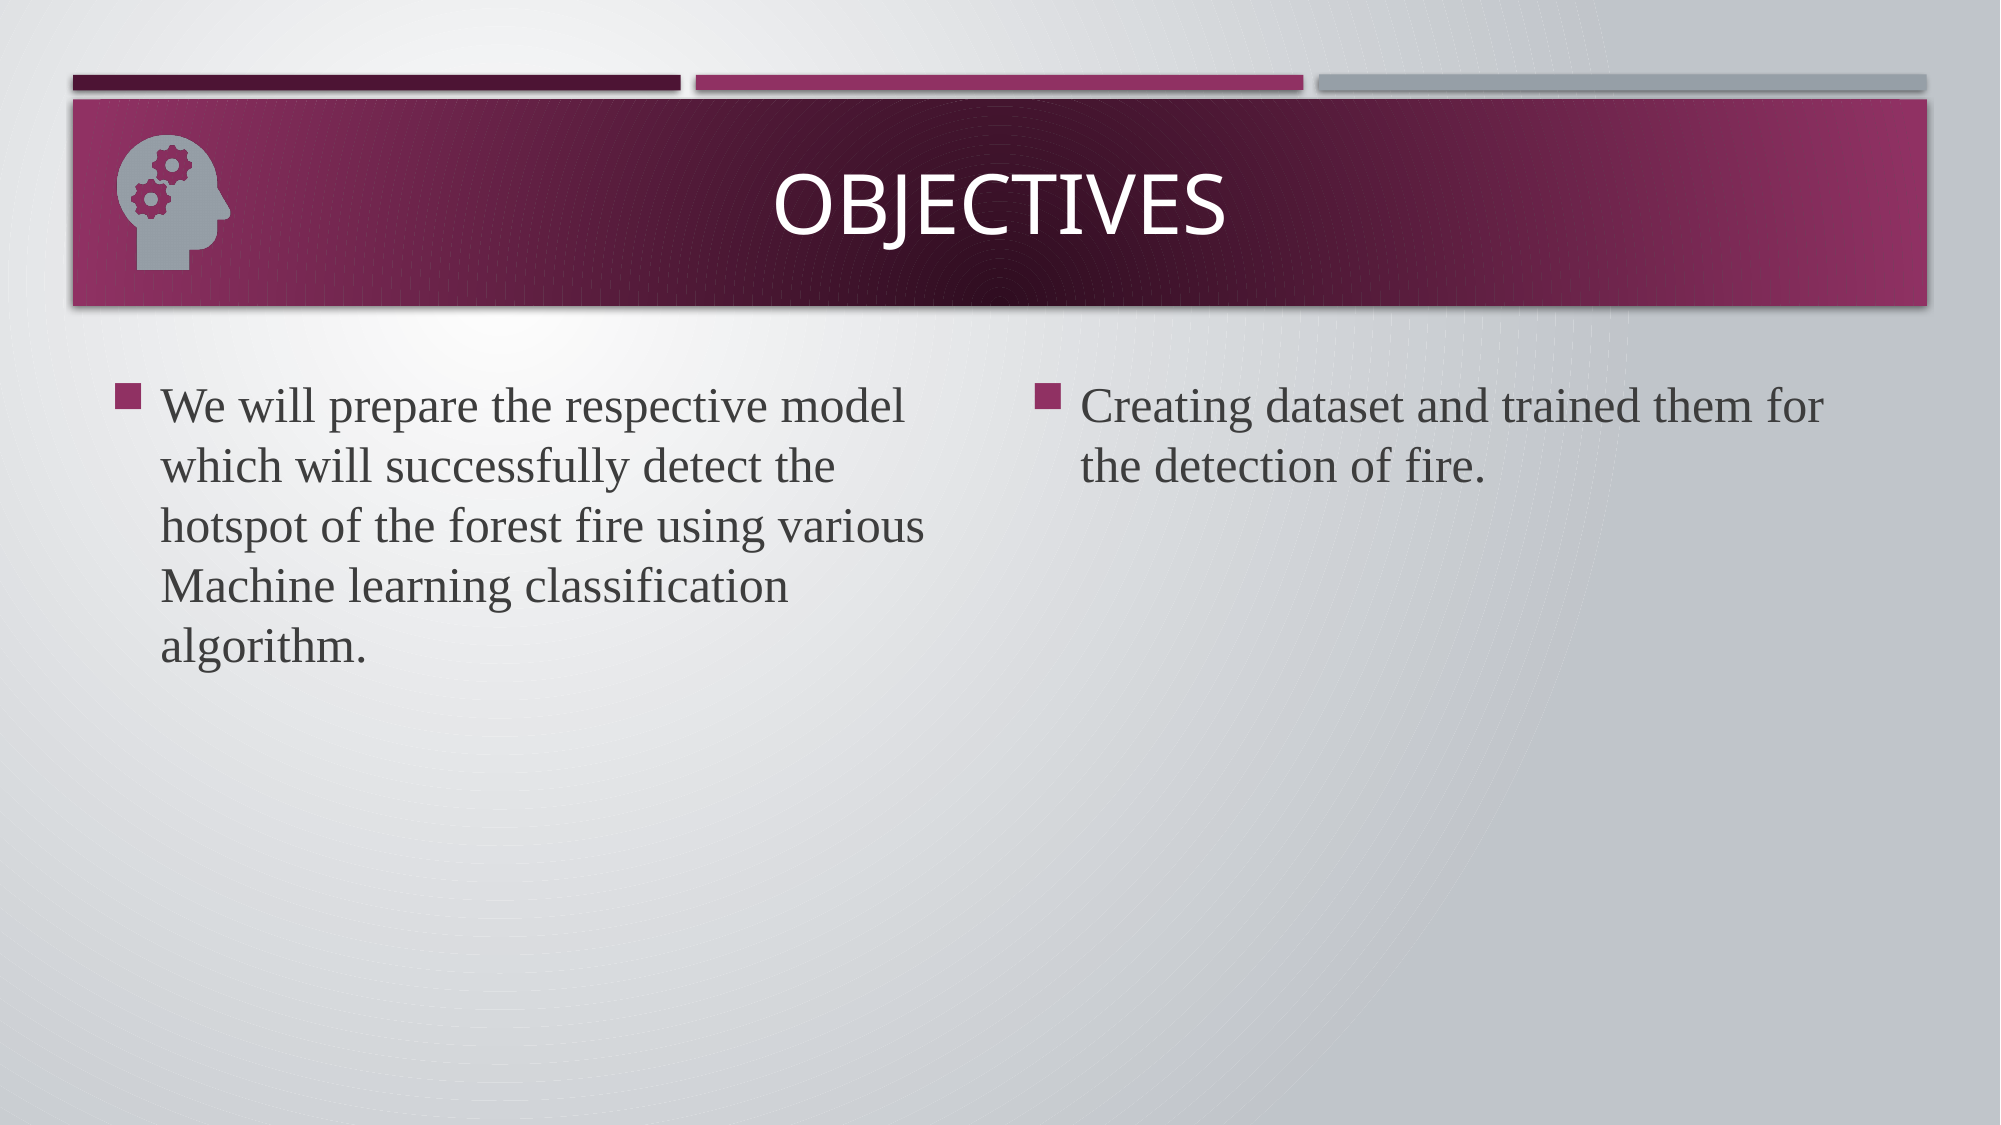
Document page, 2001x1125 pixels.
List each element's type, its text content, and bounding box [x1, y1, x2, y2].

list Creating dataset and trained them for the detection of fire. [1015, 365, 1905, 962]
title OBJECTIVES [95, 119, 1905, 282]
list We will prepare the respective model which will successfully detect the hotspot of the forest fire using various Machine learning classification algorithm. [95, 365, 985, 962]
picture [93, 125, 254, 286]
